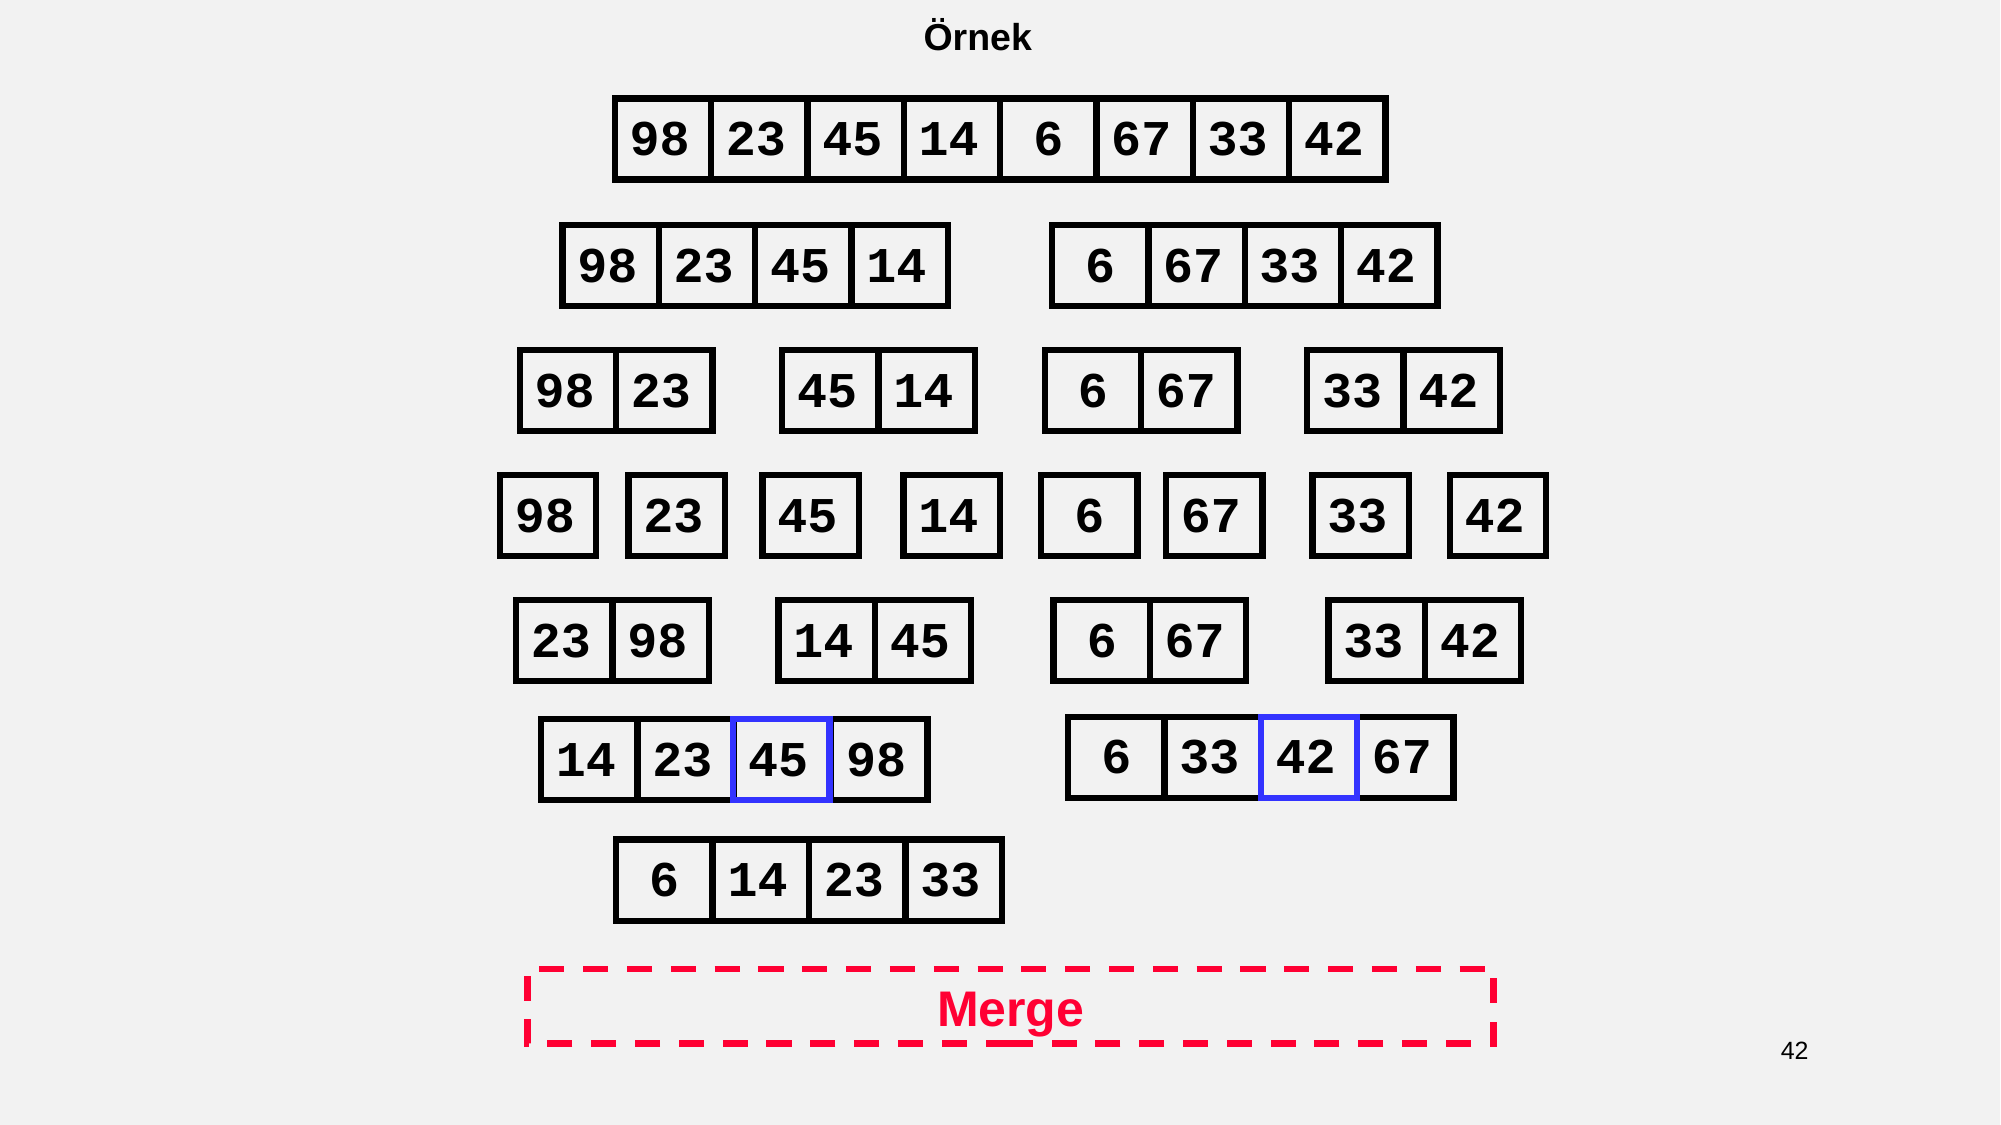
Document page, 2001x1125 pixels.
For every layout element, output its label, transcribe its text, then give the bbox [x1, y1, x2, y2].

text_box 45 [782, 349, 878, 432]
text_box 33 [1328, 599, 1425, 682]
text_box 6 [616, 839, 712, 921]
text_box Merge [527, 968, 1494, 1044]
text_box 42 [1425, 599, 1522, 682]
text_box 42 [1260, 716, 1358, 798]
text_box 45 [756, 224, 851, 307]
text_box 98 [614, 98, 712, 180]
text_box 6 [1044, 349, 1142, 432]
text_box 14 [712, 839, 809, 921]
text_box 14 [541, 718, 637, 800]
text_box 33 [1164, 716, 1260, 798]
text_box 67 [1149, 224, 1244, 307]
text_box 23 [712, 98, 808, 180]
text_box 23 [516, 599, 612, 682]
slide_number 42 [1764, 1019, 1825, 1080]
text_box 42 [1289, 98, 1386, 180]
text_box 42 [1449, 474, 1547, 557]
text_box 33 [1307, 349, 1403, 432]
text_box 42 [1403, 349, 1500, 432]
text_box 23 [628, 474, 725, 557]
text_box 23 [637, 718, 733, 800]
text_box 14 [778, 599, 875, 682]
text_box 23 [659, 224, 756, 307]
text_box 98 [562, 224, 659, 307]
text_box 23 [617, 349, 713, 432]
text_box 33 [1244, 224, 1341, 307]
text_box 42 [1341, 224, 1438, 307]
text_box 45 [875, 599, 972, 682]
text_box 45 [762, 474, 859, 557]
text_box 33 [905, 839, 1002, 921]
text_box 45 [808, 98, 903, 180]
text_box 6 [1041, 474, 1138, 557]
text_box 6 [1000, 98, 1097, 180]
text_box 6 [1053, 599, 1150, 682]
text_box 14 [903, 98, 1000, 180]
text_box 67 [1097, 98, 1192, 180]
text_box 14 [903, 474, 1000, 557]
text_box 67 [1166, 474, 1263, 557]
text_box 45 [733, 718, 830, 800]
text_box 14 [851, 224, 948, 307]
text_box 33 [1192, 98, 1289, 180]
text_box 6 [1068, 716, 1164, 798]
text_box 98 [612, 599, 709, 682]
text_box 14 [878, 349, 975, 432]
text_box 67 [1150, 599, 1247, 682]
text_box 23 [809, 839, 905, 921]
text_box Örnek [908, 5, 1047, 66]
text_box 98 [499, 474, 597, 557]
text_box 67 [1358, 716, 1454, 798]
text_box 33 [1312, 474, 1409, 557]
text_box 98 [519, 349, 617, 432]
text_box 67 [1142, 349, 1238, 432]
text_box 6 [1052, 224, 1149, 307]
text_box 98 [831, 718, 928, 800]
